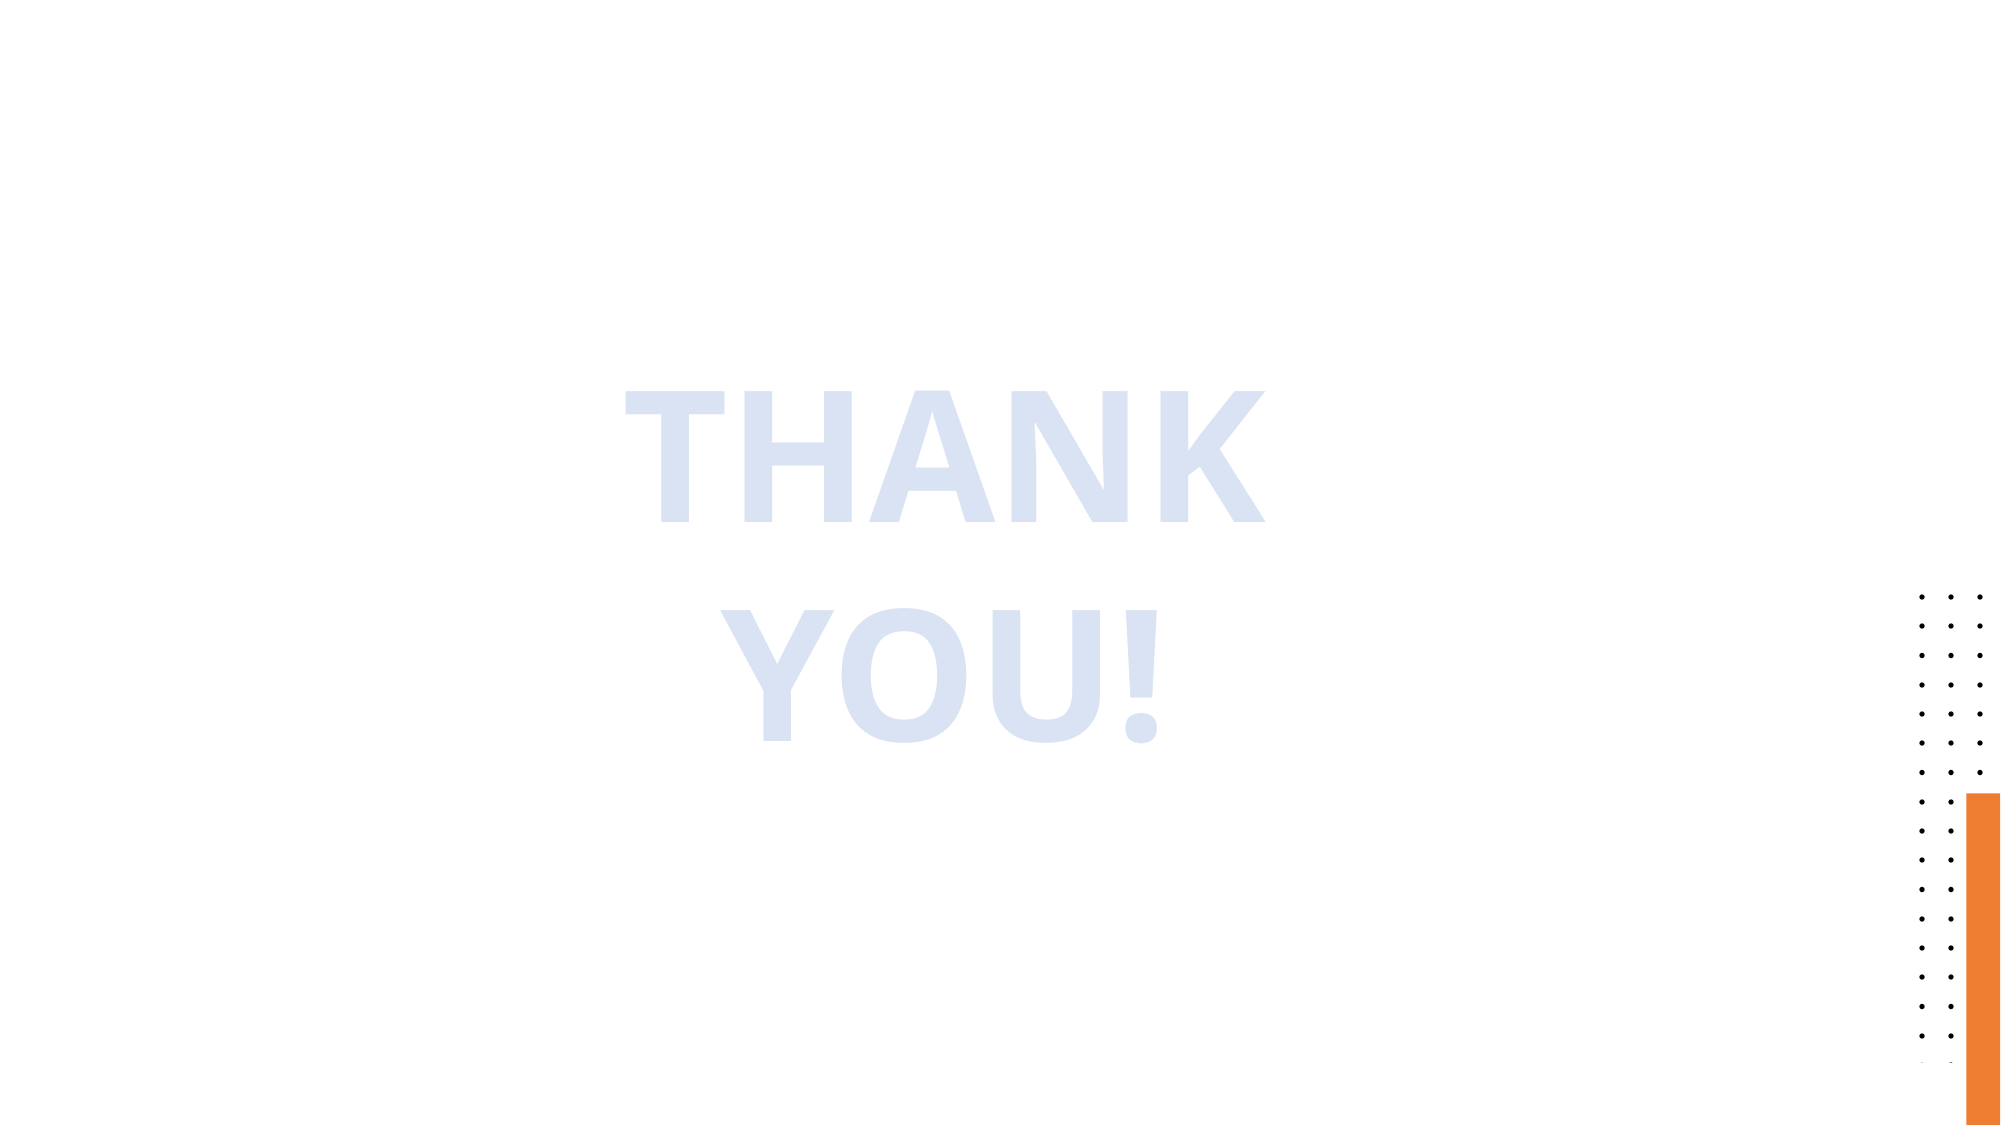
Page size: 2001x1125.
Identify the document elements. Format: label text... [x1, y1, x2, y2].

picture [1907, 582, 1994, 1064]
text_box THANK YOU! [384, 331, 1505, 786]
